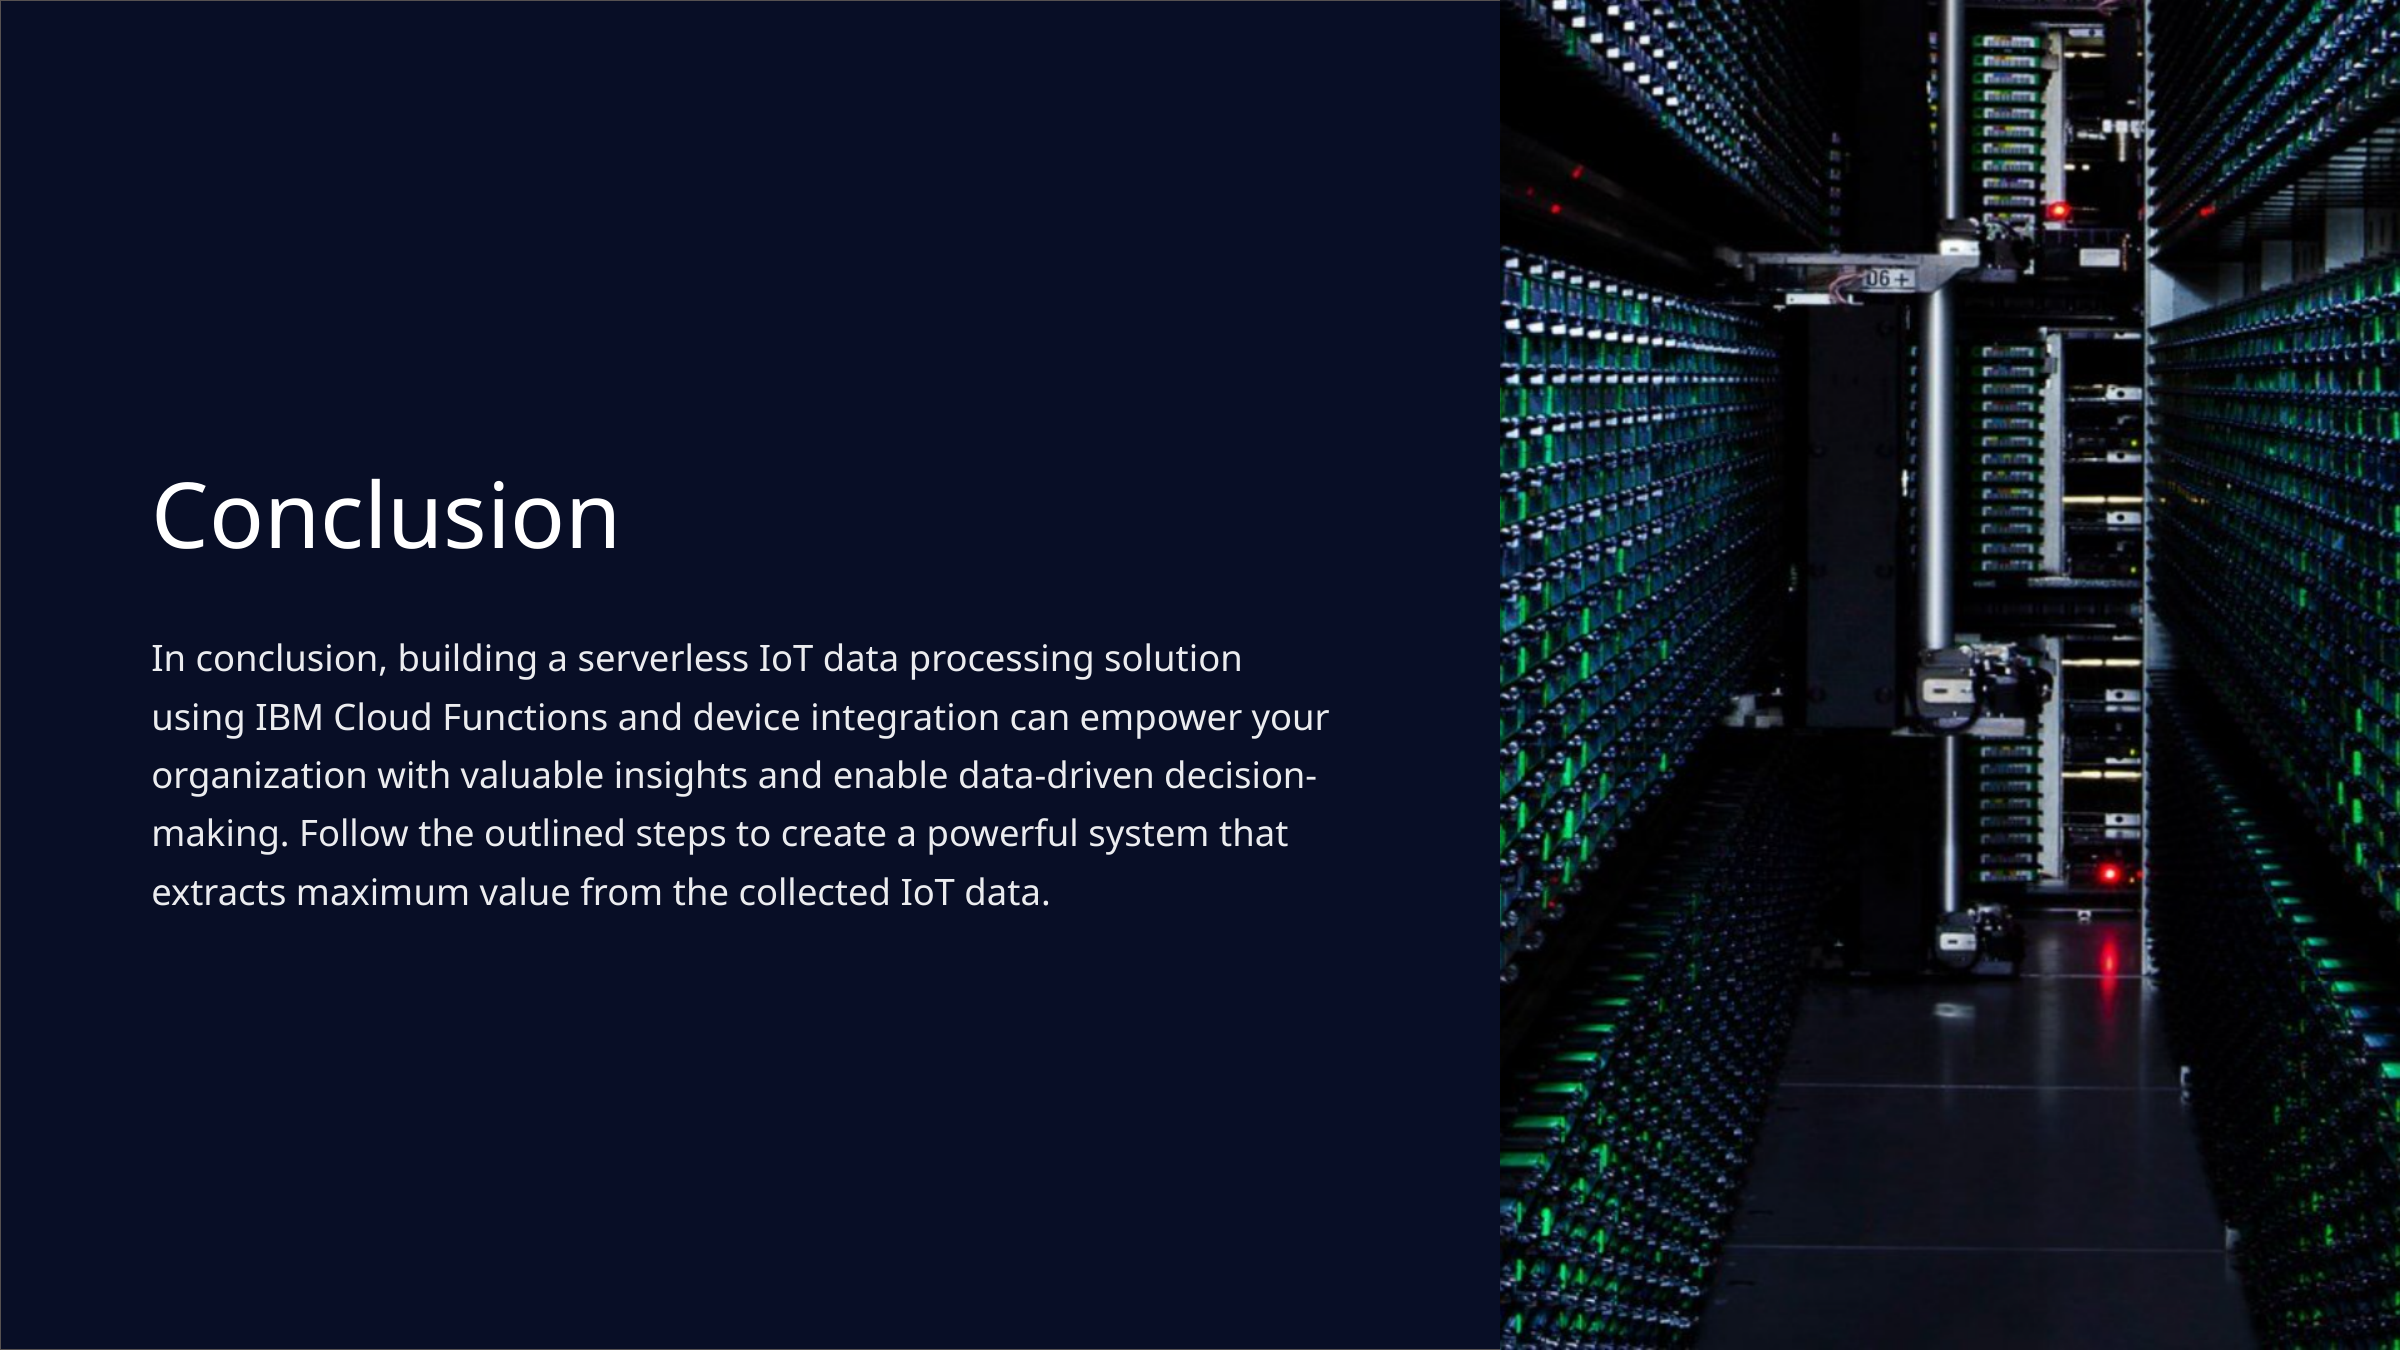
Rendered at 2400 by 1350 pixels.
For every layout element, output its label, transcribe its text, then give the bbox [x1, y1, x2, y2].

text_box [0, 0, 1499, 1350]
picture [1499, 0, 2400, 1350]
text_box Conclusion [136, 444, 866, 559]
text_box In conclusion, building a serverless IoT data processing solution using IBM Cloud Functions and device integration can empower your organization with valuable insights and enable data-driven decision-making. Follow the outlined steps to create a powerful system that extracts maximum value from the collected IoT data. [136, 613, 1364, 905]
